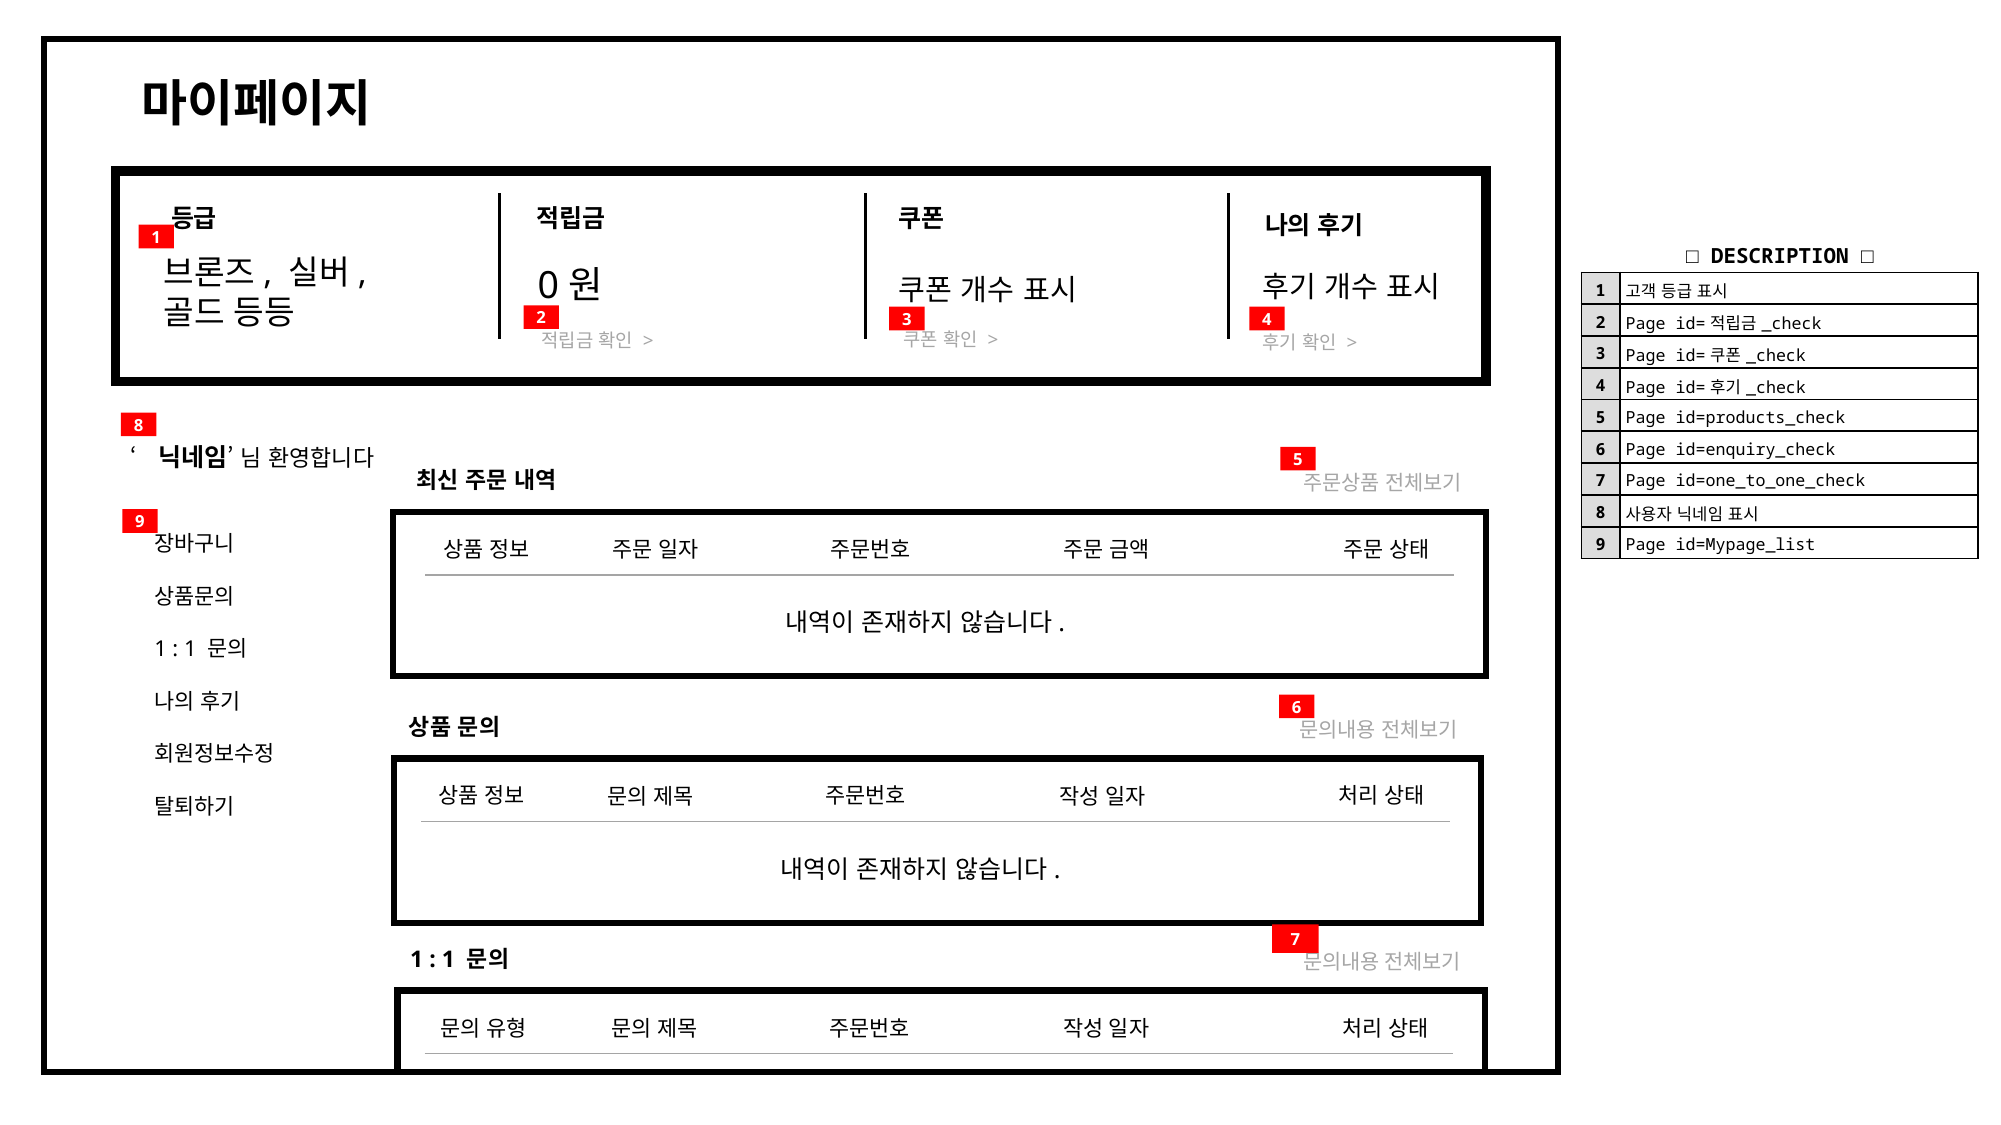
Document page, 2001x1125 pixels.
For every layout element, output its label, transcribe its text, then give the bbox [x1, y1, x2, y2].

text_box [392, 511, 1487, 677]
table_cell 사용자 닉네임 표시 [1621, 496, 1977, 526]
text_box 쿠폰 확인 > [888, 320, 1014, 358]
text_box 적립금 [522, 194, 733, 240]
text_box 주문 일자 [597, 528, 714, 570]
text_box 2 [523, 305, 559, 329]
text_box [393, 757, 1482, 924]
text_box 쿠폰 [884, 194, 1095, 240]
table_cell Page id=Mypage_list [1621, 528, 1977, 558]
text_box 1 : 1 문의 [395, 937, 525, 980]
table_cell 4 [1582, 369, 1619, 399]
text_box 주문번호 [811, 774, 921, 816]
text_box 4 [1249, 306, 1285, 331]
text_box 나의 후기 [1250, 201, 1462, 247]
text_box ‘닉네임’ 님 환영합니다 [115, 433, 399, 479]
text_box 상품 문의 [394, 705, 516, 748]
text_box 주문번호 [815, 528, 926, 569]
text_box 8 [120, 412, 157, 437]
text_box 문의내용 전체보기 [1288, 941, 1476, 982]
text_box 내역이 존재하지 않습니다. [770, 599, 1081, 644]
table_cell Page id=적립금_check [1621, 305, 1977, 335]
text_box 주문번호 [814, 1006, 925, 1048]
text_box 브론즈, 실버,골드 등등 [149, 243, 377, 339]
table_header □ DESCRIPTION □ [1582, 236, 1978, 272]
text_box [43, 38, 1559, 1073]
text_box 주문 상태 [1328, 528, 1445, 569]
table_cell 1 [1582, 273, 1619, 303]
text_box 9 [122, 509, 158, 533]
table_cell 6 [1582, 432, 1619, 462]
text_box 문의내용 전체보기 [1284, 709, 1473, 749]
text_box 주문상품 전체보기 [1289, 462, 1477, 503]
text_box [115, 170, 1487, 383]
text_box 후기 개수 표시 [1247, 260, 1509, 311]
text_box 쿠폰 개수 표시 [883, 264, 1172, 314]
text_box [396, 989, 1486, 1073]
text_box 작성 일자 [1044, 775, 1161, 816]
text_box 상품 정보 [424, 774, 540, 816]
table_cell 5 [1582, 400, 1619, 430]
table_cell 7 [1582, 464, 1619, 494]
text_box 적립금 확인 > [526, 321, 669, 360]
text_box 상품 정보 [428, 528, 545, 569]
text_box 6 [1279, 694, 1315, 719]
text_box 문의 제목 [593, 775, 709, 817]
table_cell 고객 등급 표시 [1621, 273, 1977, 303]
text_box 주문 금액 [1049, 528, 1165, 570]
text_box 7 [1272, 924, 1319, 953]
text_box 문의 제목 [596, 1007, 713, 1049]
table_cell Page id=products_check [1621, 400, 1977, 430]
table_cell 2 [1582, 305, 1619, 335]
text_box 등급 [156, 194, 368, 240]
text_box 후기 확인 > [1247, 323, 1373, 361]
text_box 처리 상태 [1323, 774, 1440, 816]
text_box 최신 주문 내역 [401, 458, 572, 501]
table_cell 9 [1582, 528, 1619, 558]
text_box 처리 상태 [1327, 1006, 1444, 1048]
text_box 장바구니 상품문의 1 : 1 문의 나의 후기 회원정보수정 탈퇴하기 [139, 522, 290, 826]
text_box 3 [889, 306, 925, 331]
table_cell Page id=쿠폰_check [1621, 337, 1977, 367]
table_cell 3 [1582, 337, 1619, 367]
text_box 0원 [522, 253, 734, 314]
table_cell Page id=enquiry_check [1621, 432, 1977, 462]
text_box 1 [138, 224, 174, 249]
text_box 문의 유형 [425, 1006, 542, 1048]
table_cell 8 [1582, 496, 1619, 526]
table_cell Page id=후기_check [1621, 369, 1977, 399]
table_cell Page id=one_to_one_check [1621, 464, 1977, 494]
text_box 5 [1280, 446, 1316, 471]
text_box 작성 일자 [1048, 1007, 1165, 1049]
text_box 내역이 존재하지 않습니다. [766, 846, 1076, 891]
